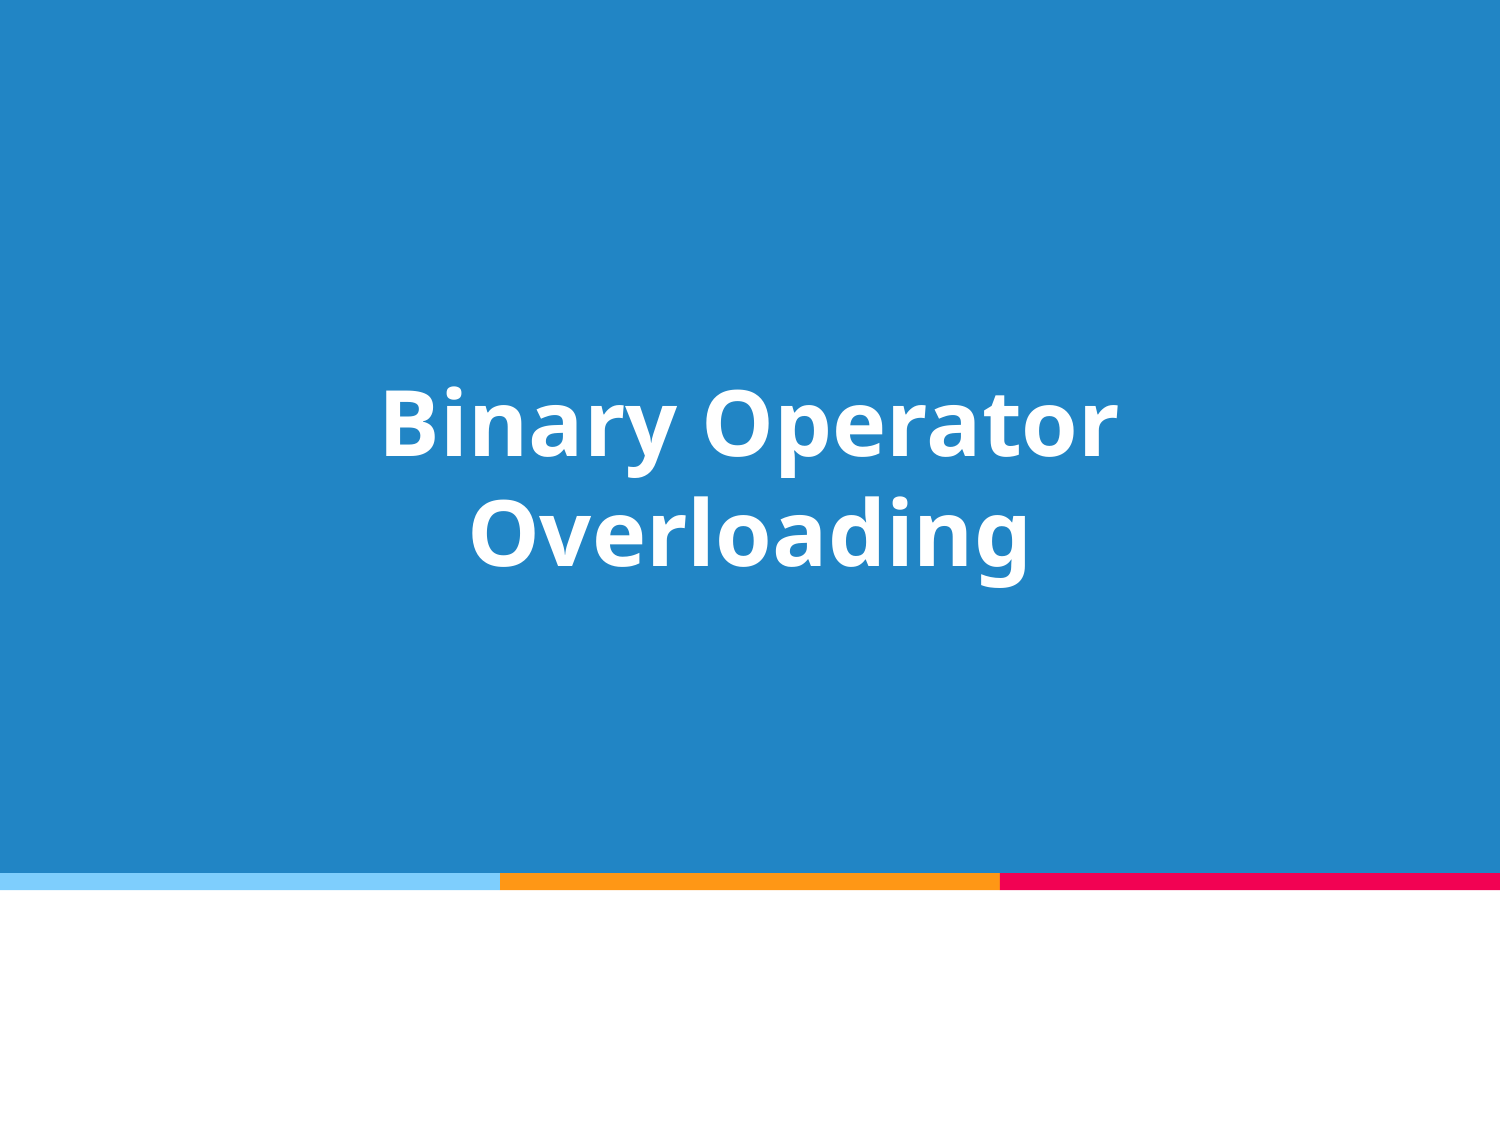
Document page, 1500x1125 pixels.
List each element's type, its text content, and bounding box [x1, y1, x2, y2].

title Binary Operator Overloading [112, 487, 1388, 600]
